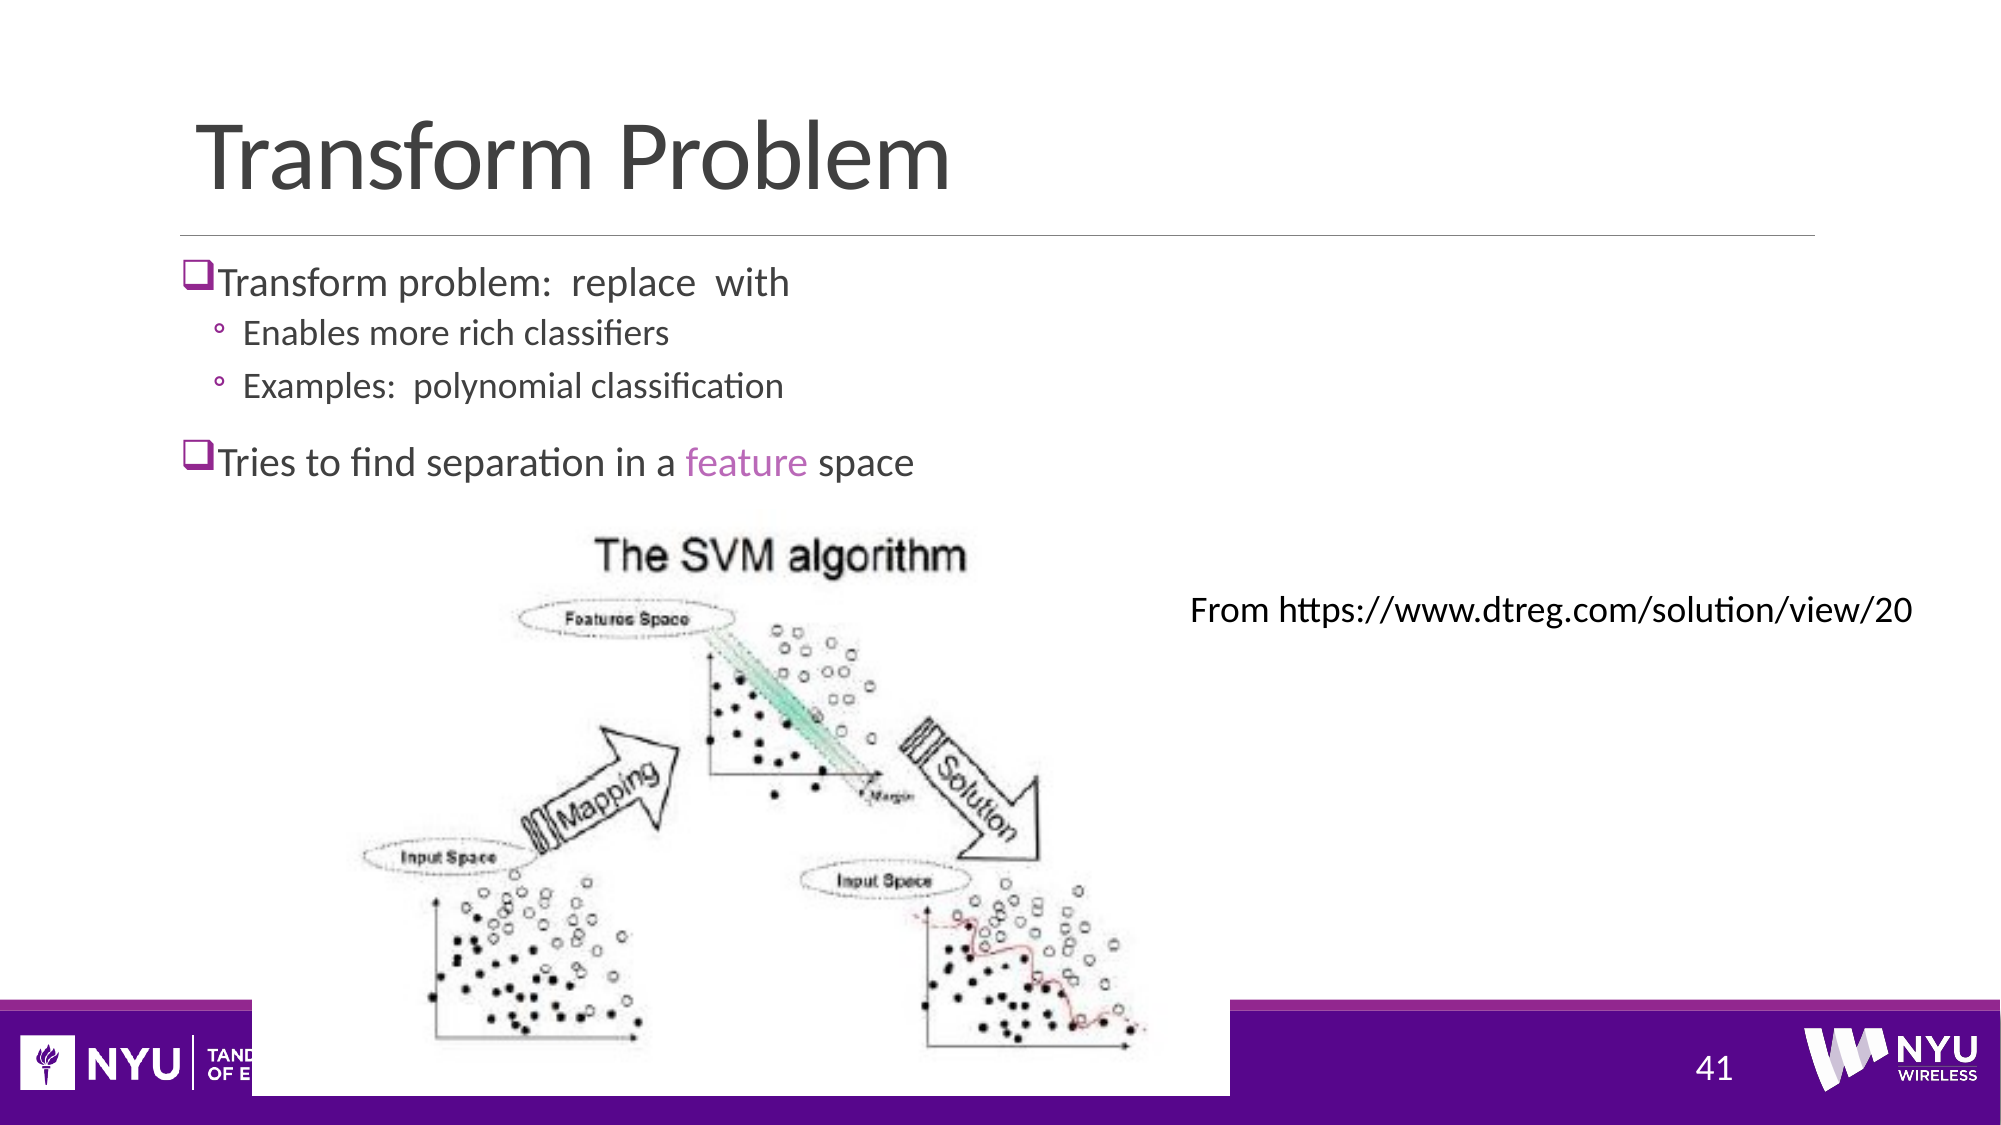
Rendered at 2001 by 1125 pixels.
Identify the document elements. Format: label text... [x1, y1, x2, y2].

text_box From https://www.dtreg.com/solution/view/20 [1239, 577, 1929, 637]
picture [252, 508, 1231, 1097]
slide_number 41 [1533, 1035, 1749, 1096]
title Transform Problem [180, 47, 1830, 218]
